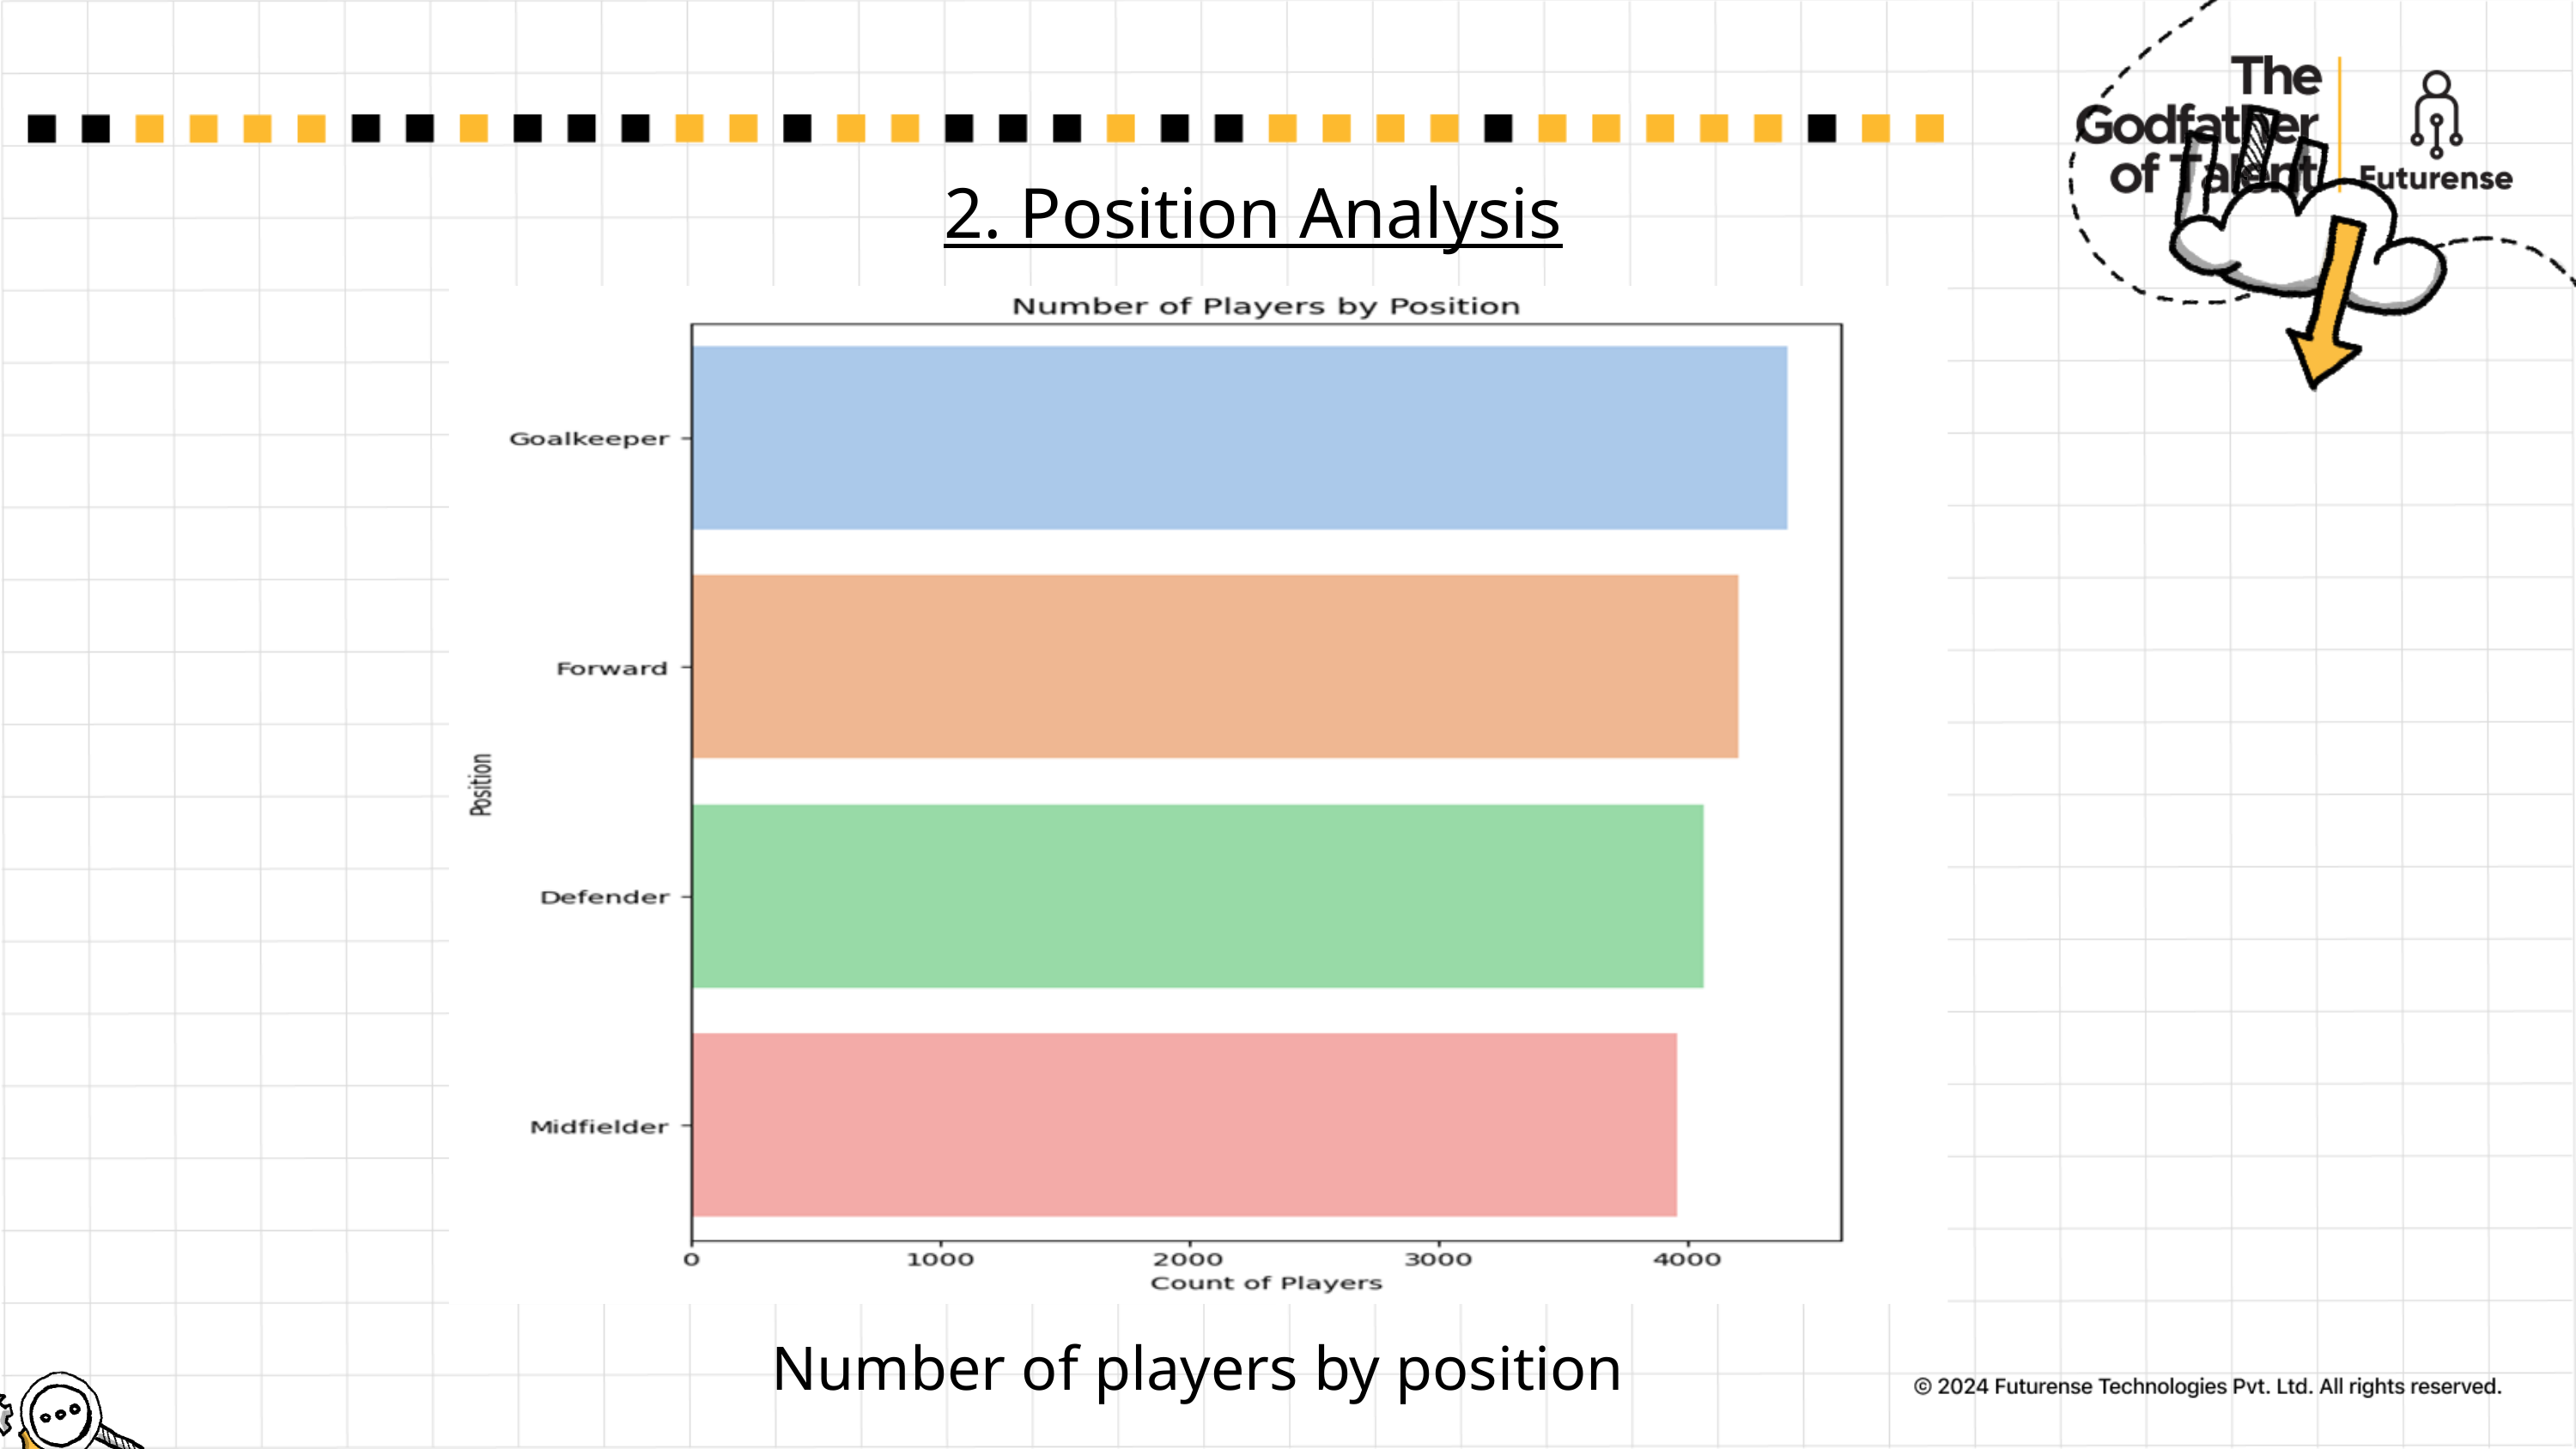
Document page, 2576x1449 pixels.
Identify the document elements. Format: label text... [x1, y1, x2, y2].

text_box [448, 286, 1948, 1304]
text_box [0, 1370, 145, 1449]
text_box [0, 0, 2576, 1449]
text_box [2068, 0, 2576, 392]
text_box Number of players by position [448, 1337, 1948, 1403]
text_box 2. Position Analysis [804, 177, 1703, 252]
